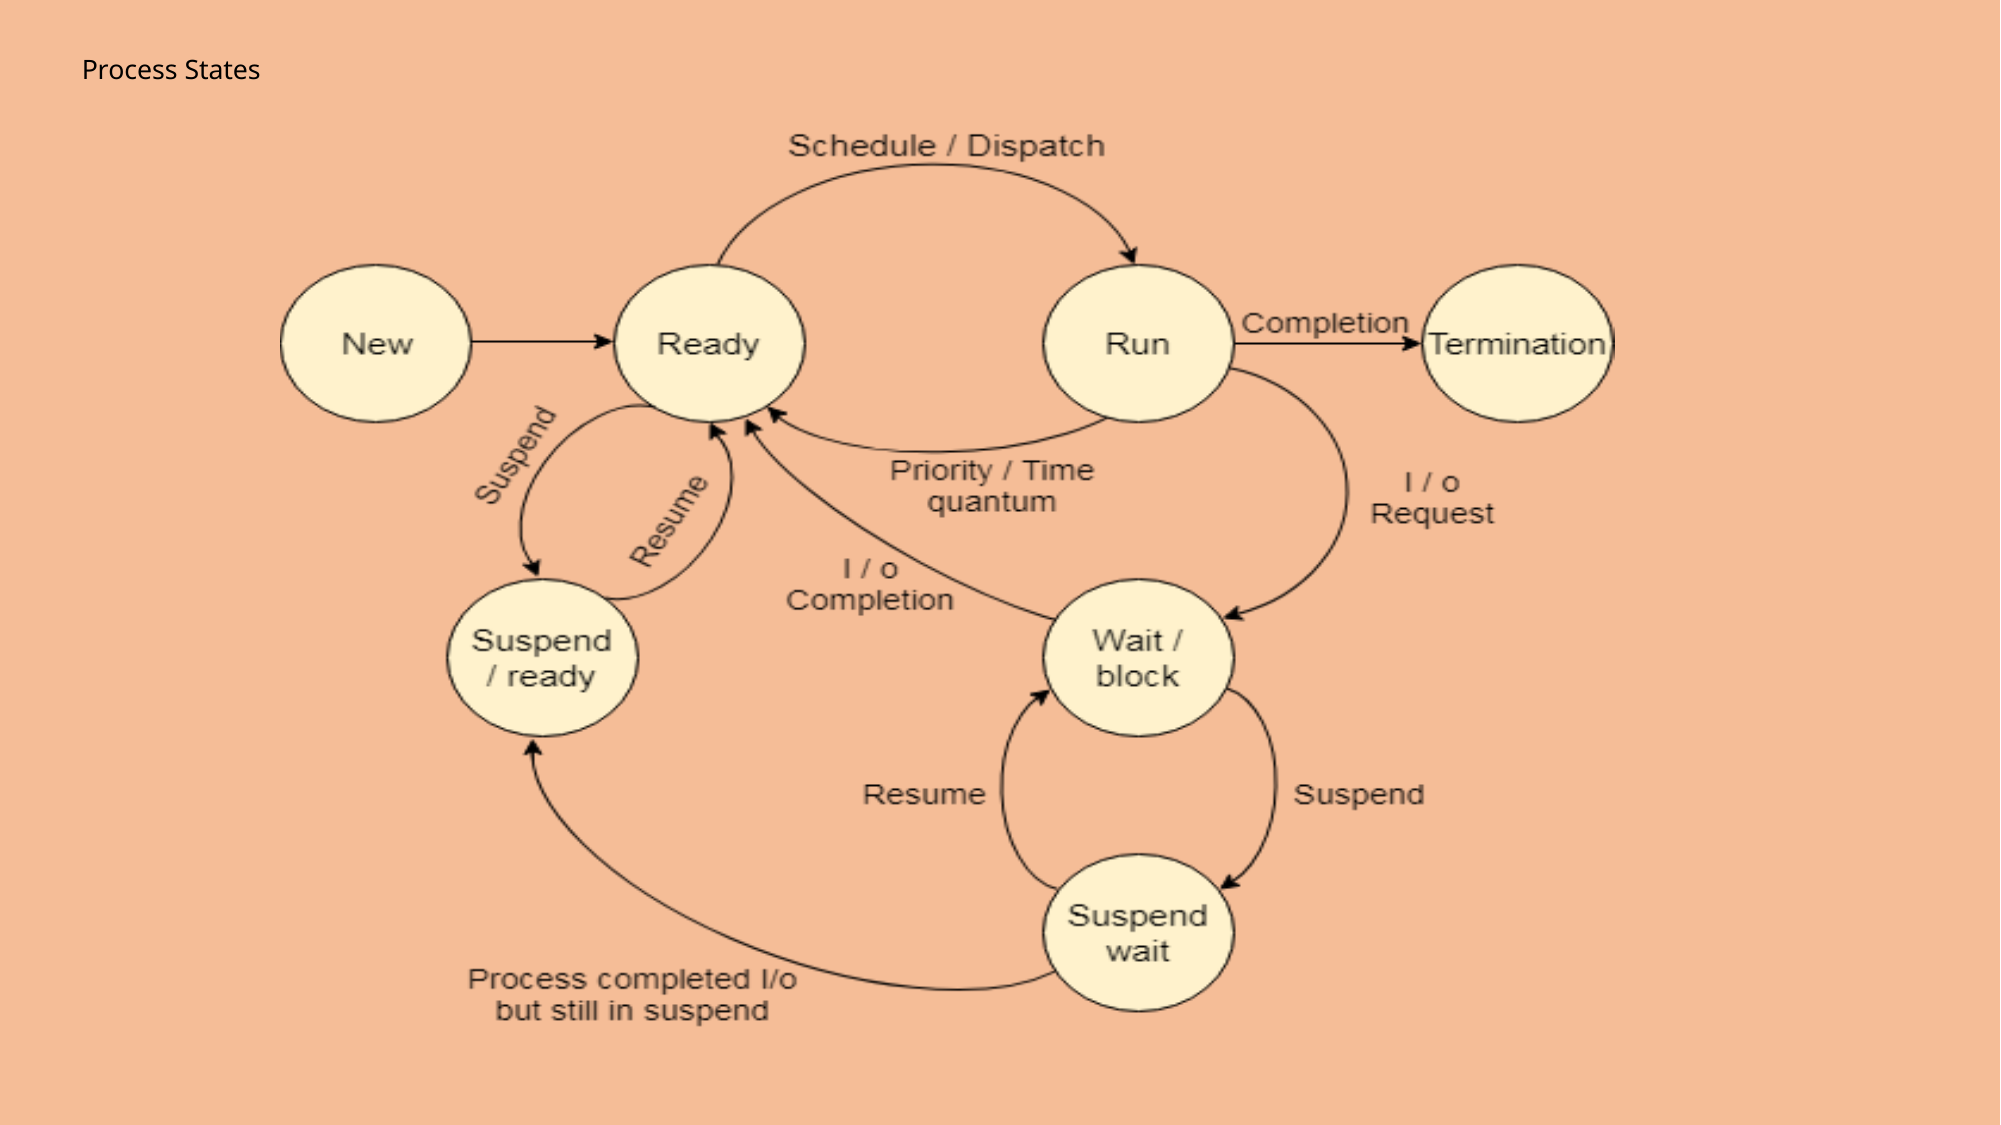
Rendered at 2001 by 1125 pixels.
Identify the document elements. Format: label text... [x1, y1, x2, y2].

title Process States [66, 48, 1478, 126]
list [280, 125, 1615, 1058]
